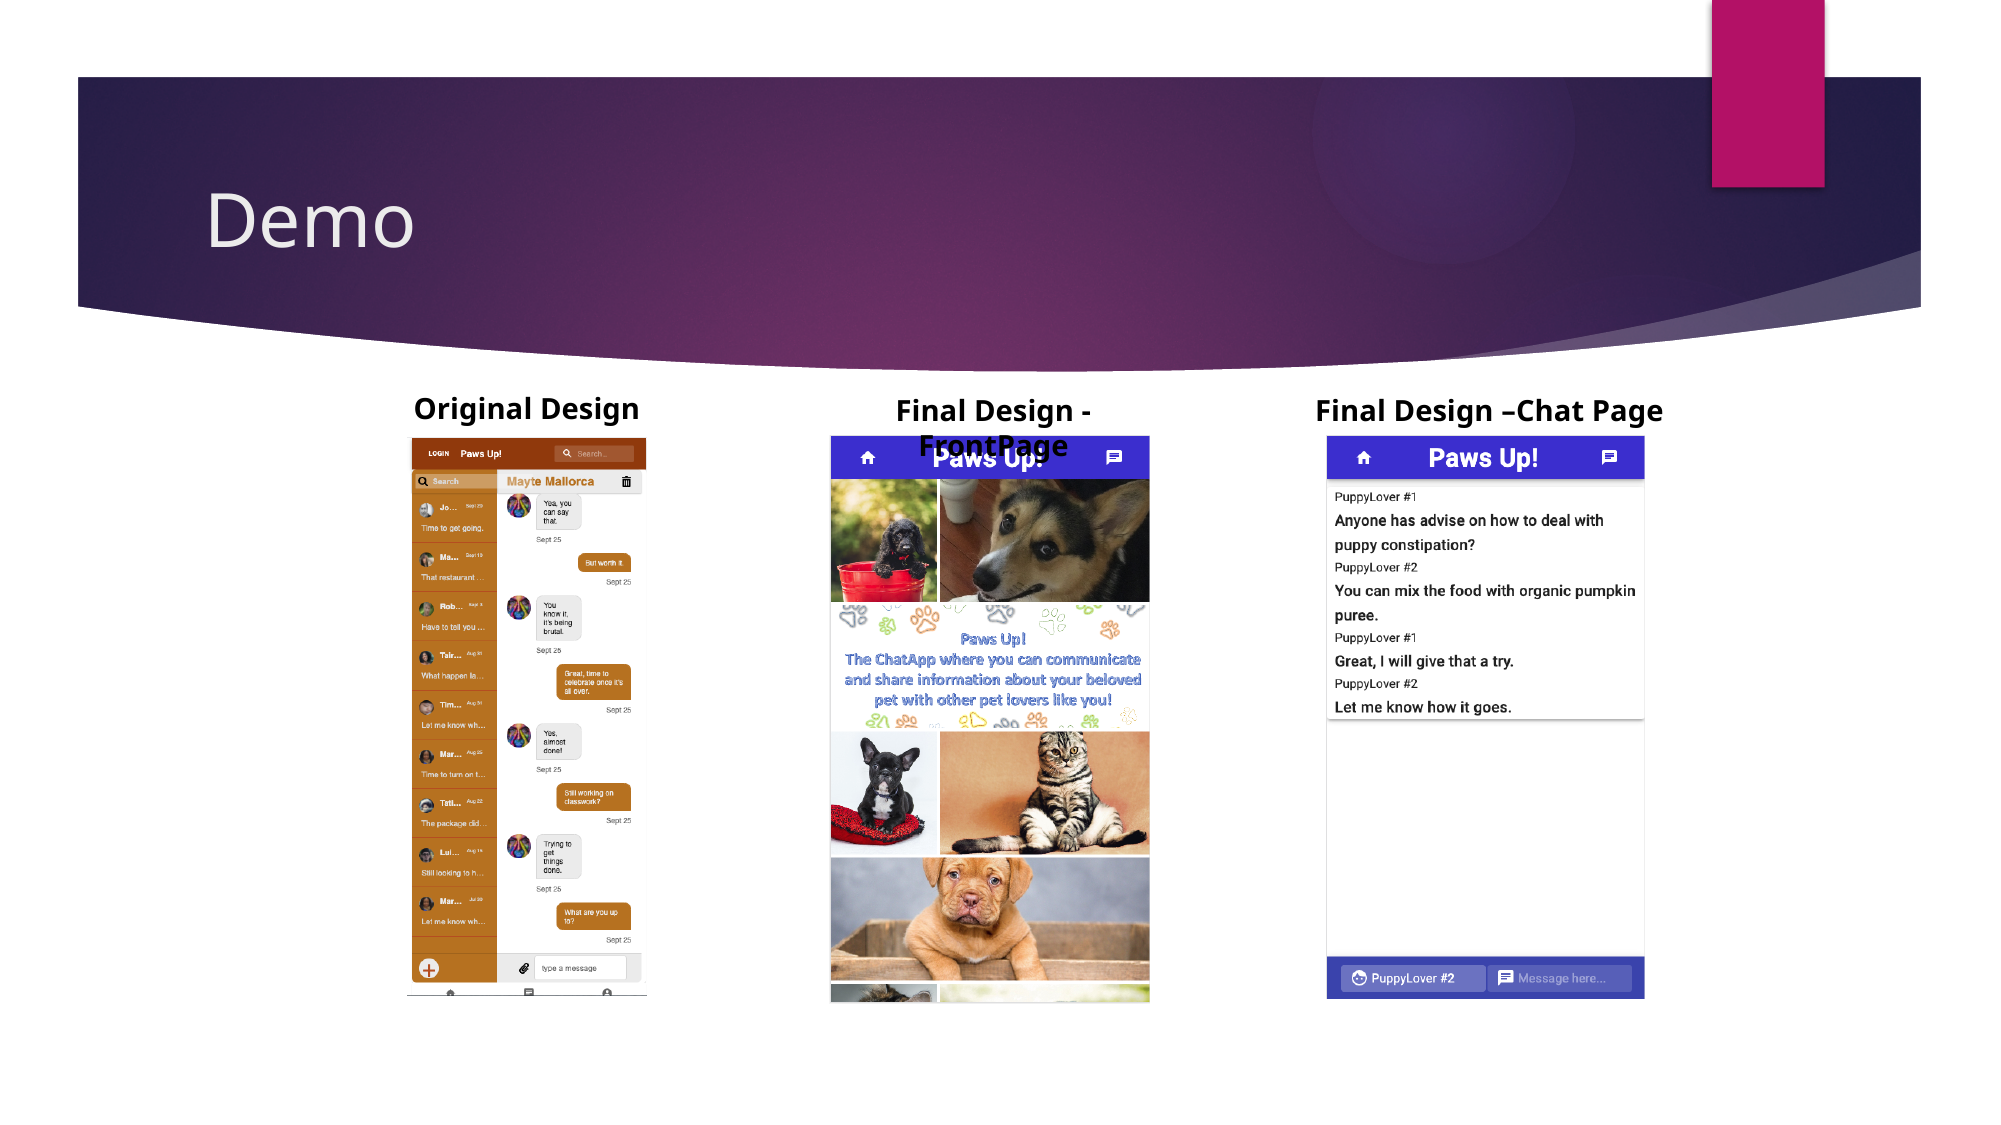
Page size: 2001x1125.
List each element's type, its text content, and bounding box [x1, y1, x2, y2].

picture [829, 434, 1150, 1004]
title Demo [189, 159, 1627, 276]
text_box Final Design -FrontPage [812, 384, 1175, 470]
text_box Original Design [367, 383, 687, 433]
text_box Final Design –Chat Page [1299, 384, 1680, 435]
picture [1325, 435, 1645, 999]
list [407, 434, 647, 996]
